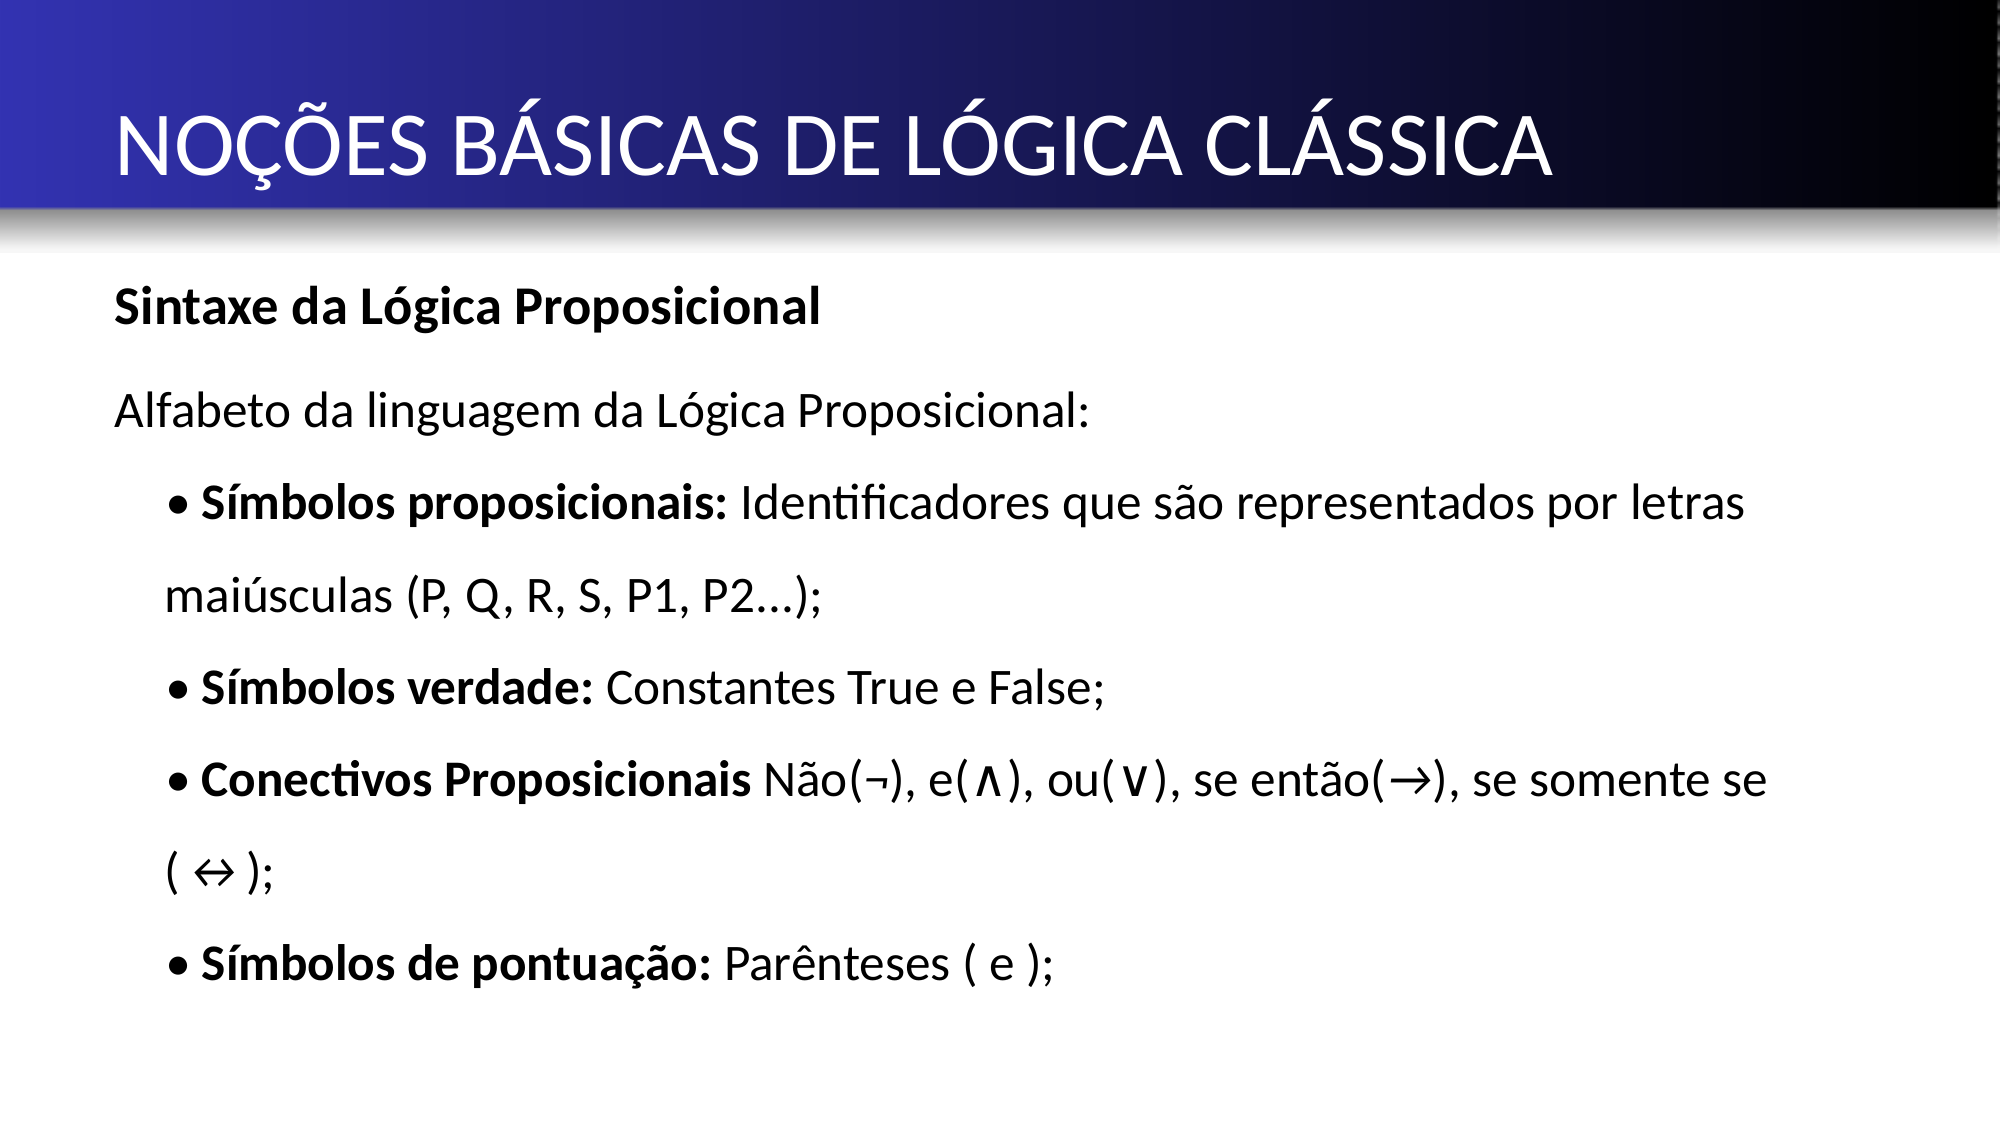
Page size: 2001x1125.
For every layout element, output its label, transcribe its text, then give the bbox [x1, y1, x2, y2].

text_box [0, 0, 2000, 253]
list Sintaxe da Lógica Proposicional Alfabeto da linguagem da Lógica Proposicional: • Símbolos proposicionais: Identificadores que são representados por letras maiúsculas (P, Q, R, S, P1, P2...); • Símbolos verdade: Constantes True e False; • Conectivos Proposicionais Não(¬), e(∧), ou(∨), se então(→), se somente se (↔); • Símbolos de pontuação: Parênteses ( e ); [99, 262, 1900, 1005]
title NOÇÕES BÁSICAS DE LÓGICA CLÁSSICA [99, 45, 1900, 233]
